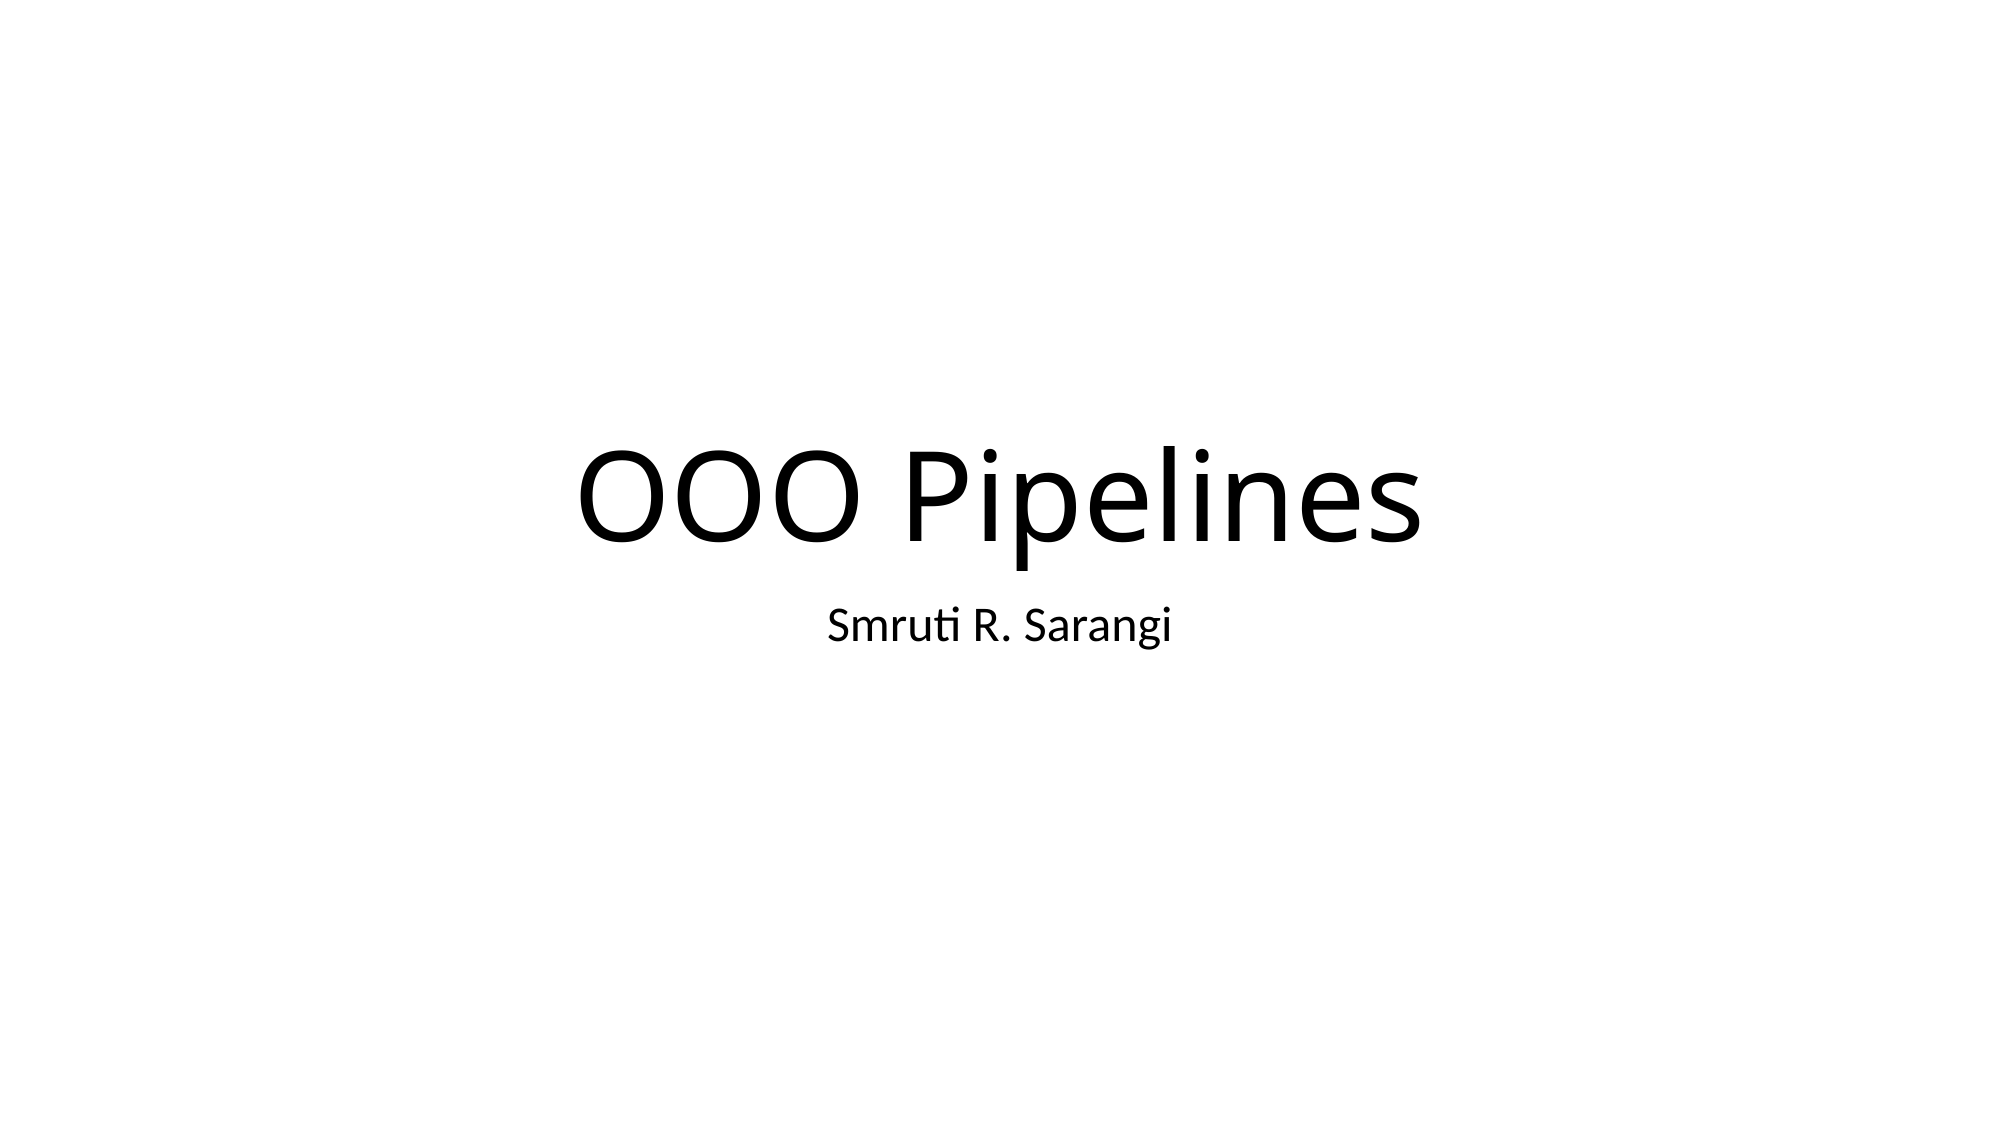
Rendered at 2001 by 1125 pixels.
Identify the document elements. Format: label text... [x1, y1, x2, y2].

title OOO Pipelines [249, 184, 1750, 576]
subtitle Smruti R. Sarangi [249, 590, 1750, 863]
